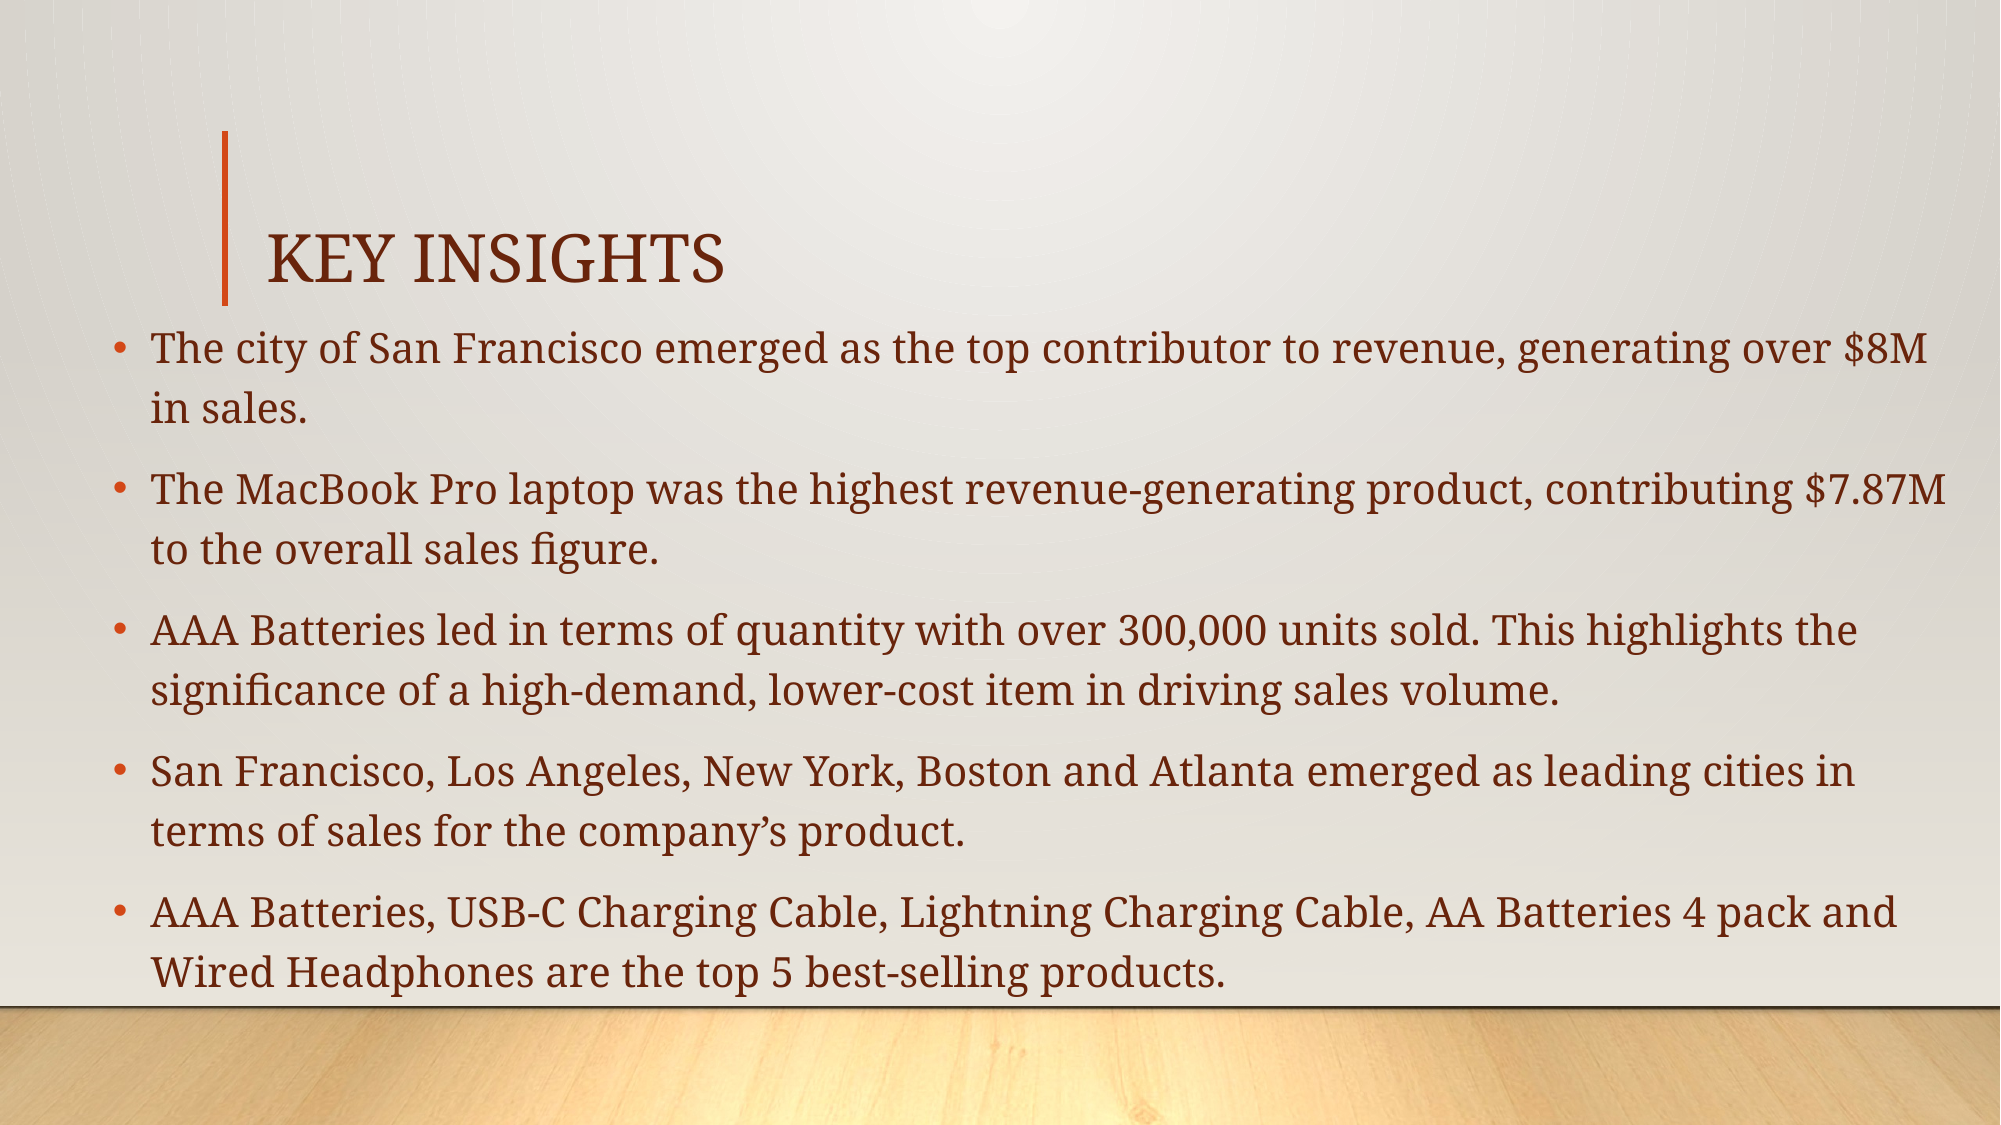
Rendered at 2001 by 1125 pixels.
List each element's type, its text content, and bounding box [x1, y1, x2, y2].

list The city of San Francisco emerged as the top contributor to revenue, generating over $8M in sales. The MacBook Pro laptop was the highest revenue-generating product, contributing $7.87M to the overall sales figure. AAA Batteries led in terms of quantity with over 300,000 units sold. This highlights the significance of a high-demand, lower-cost item in driving sales volume. San Francisco, Los Angeles, New York, Boston and Atlanta emerged as leading cities in terms of sales for the company’s product. AAA Batteries, USB-C Charging Cable, Lightning Charging Cable, AA Batteries 4 pack and Wired Headphones are the top 5 best-selling products. [97, 304, 1970, 1094]
title KEY INSIGHTS [251, 131, 1814, 304]
picture [0, 1006, 2000, 1125]
